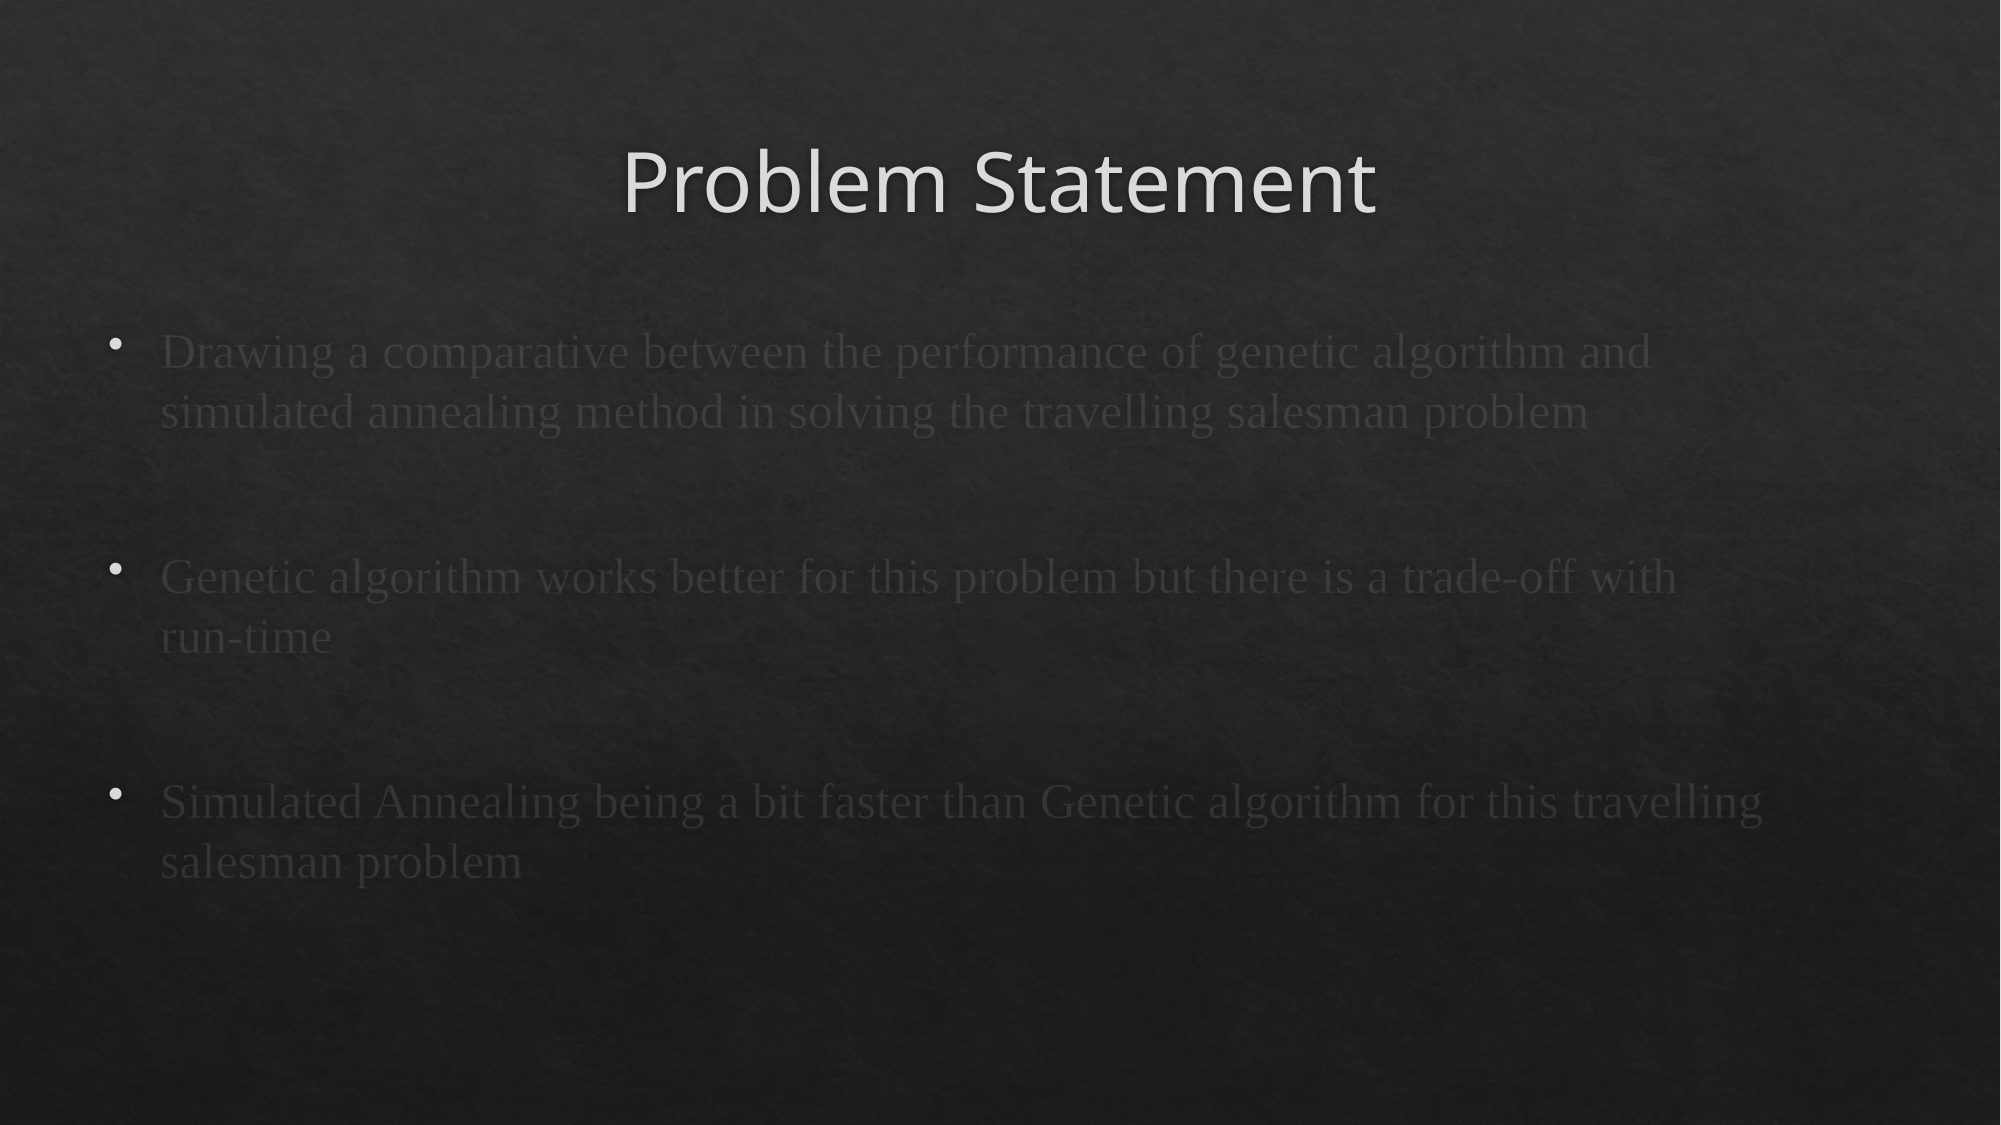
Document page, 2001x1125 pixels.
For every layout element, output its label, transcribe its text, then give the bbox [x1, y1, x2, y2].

title Problem Statement [149, 99, 1849, 260]
list Drawing a comparative between the performance of genetic algorithm and simulated annealing method in solving the travelling salesman problem Genetic algorithm works better for this problem but there is a trade-off with run-time Simulated Annealing being a bit faster than Genetic algorithm for this travelling salesman problem [88, 310, 1788, 977]
